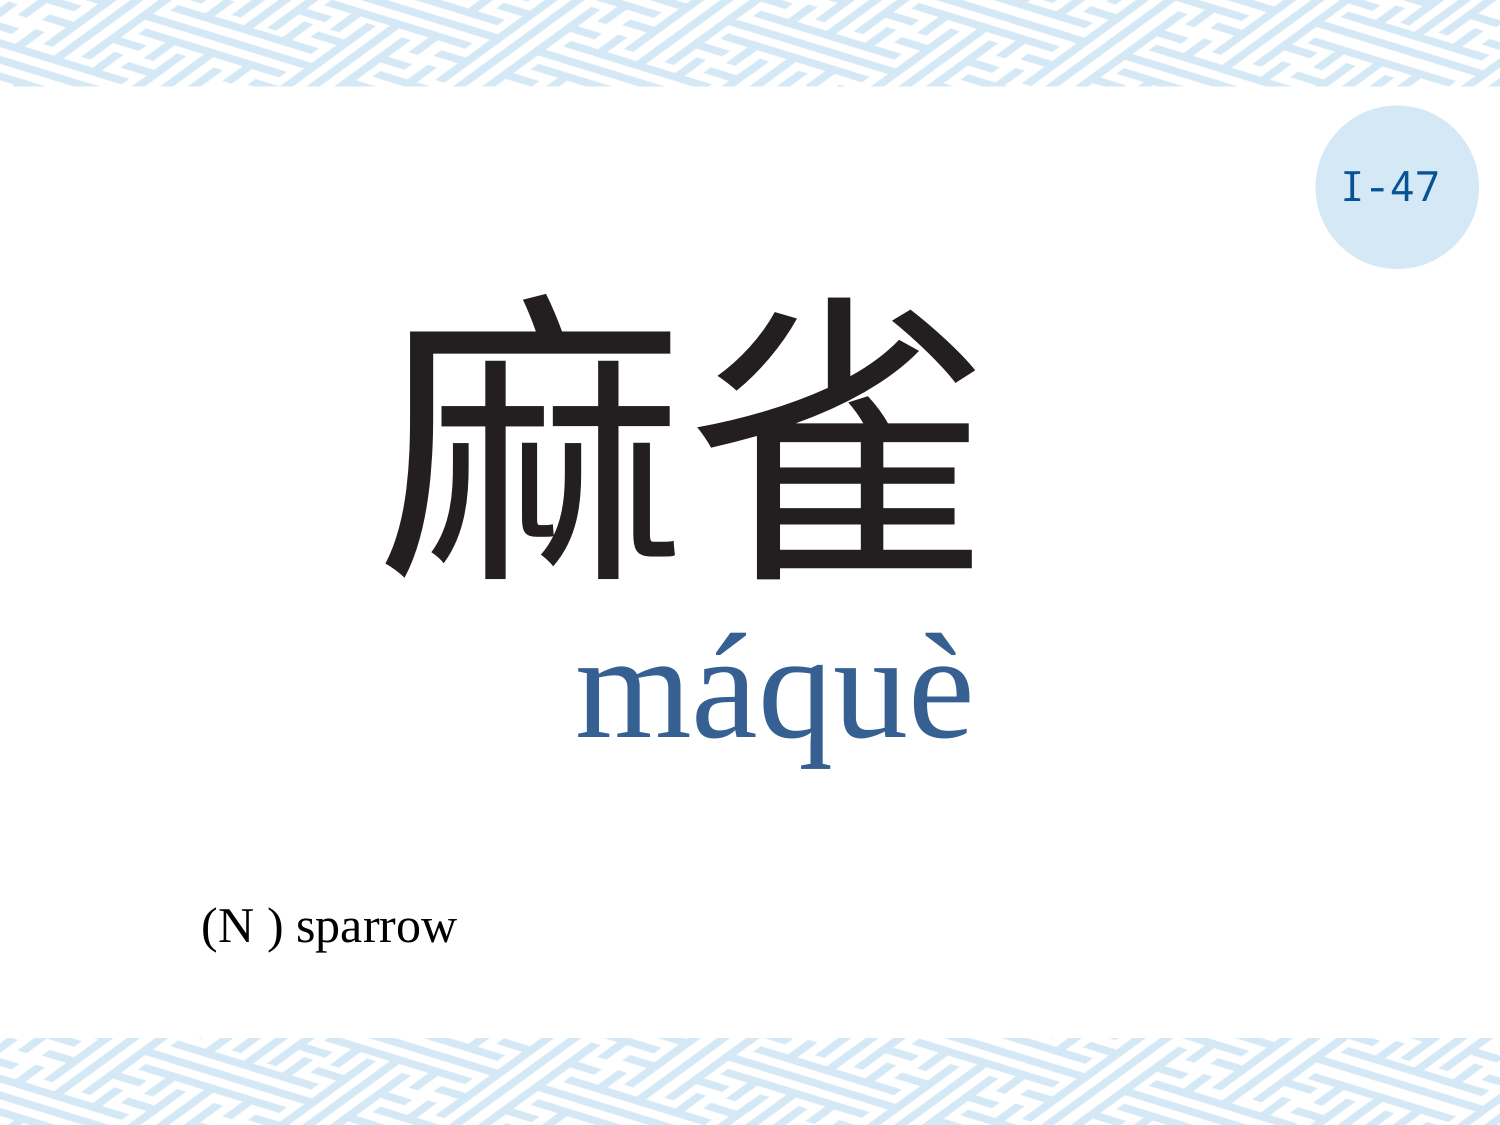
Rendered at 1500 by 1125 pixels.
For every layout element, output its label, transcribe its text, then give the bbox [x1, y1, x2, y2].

picture [0, 0, 1500, 1125]
list (N ) sparrow [187, 885, 1325, 1032]
title 麻雀 [61, 247, 1450, 737]
text_box I-47 [1325, 152, 1500, 218]
list máquè [575, 587, 1500, 1125]
